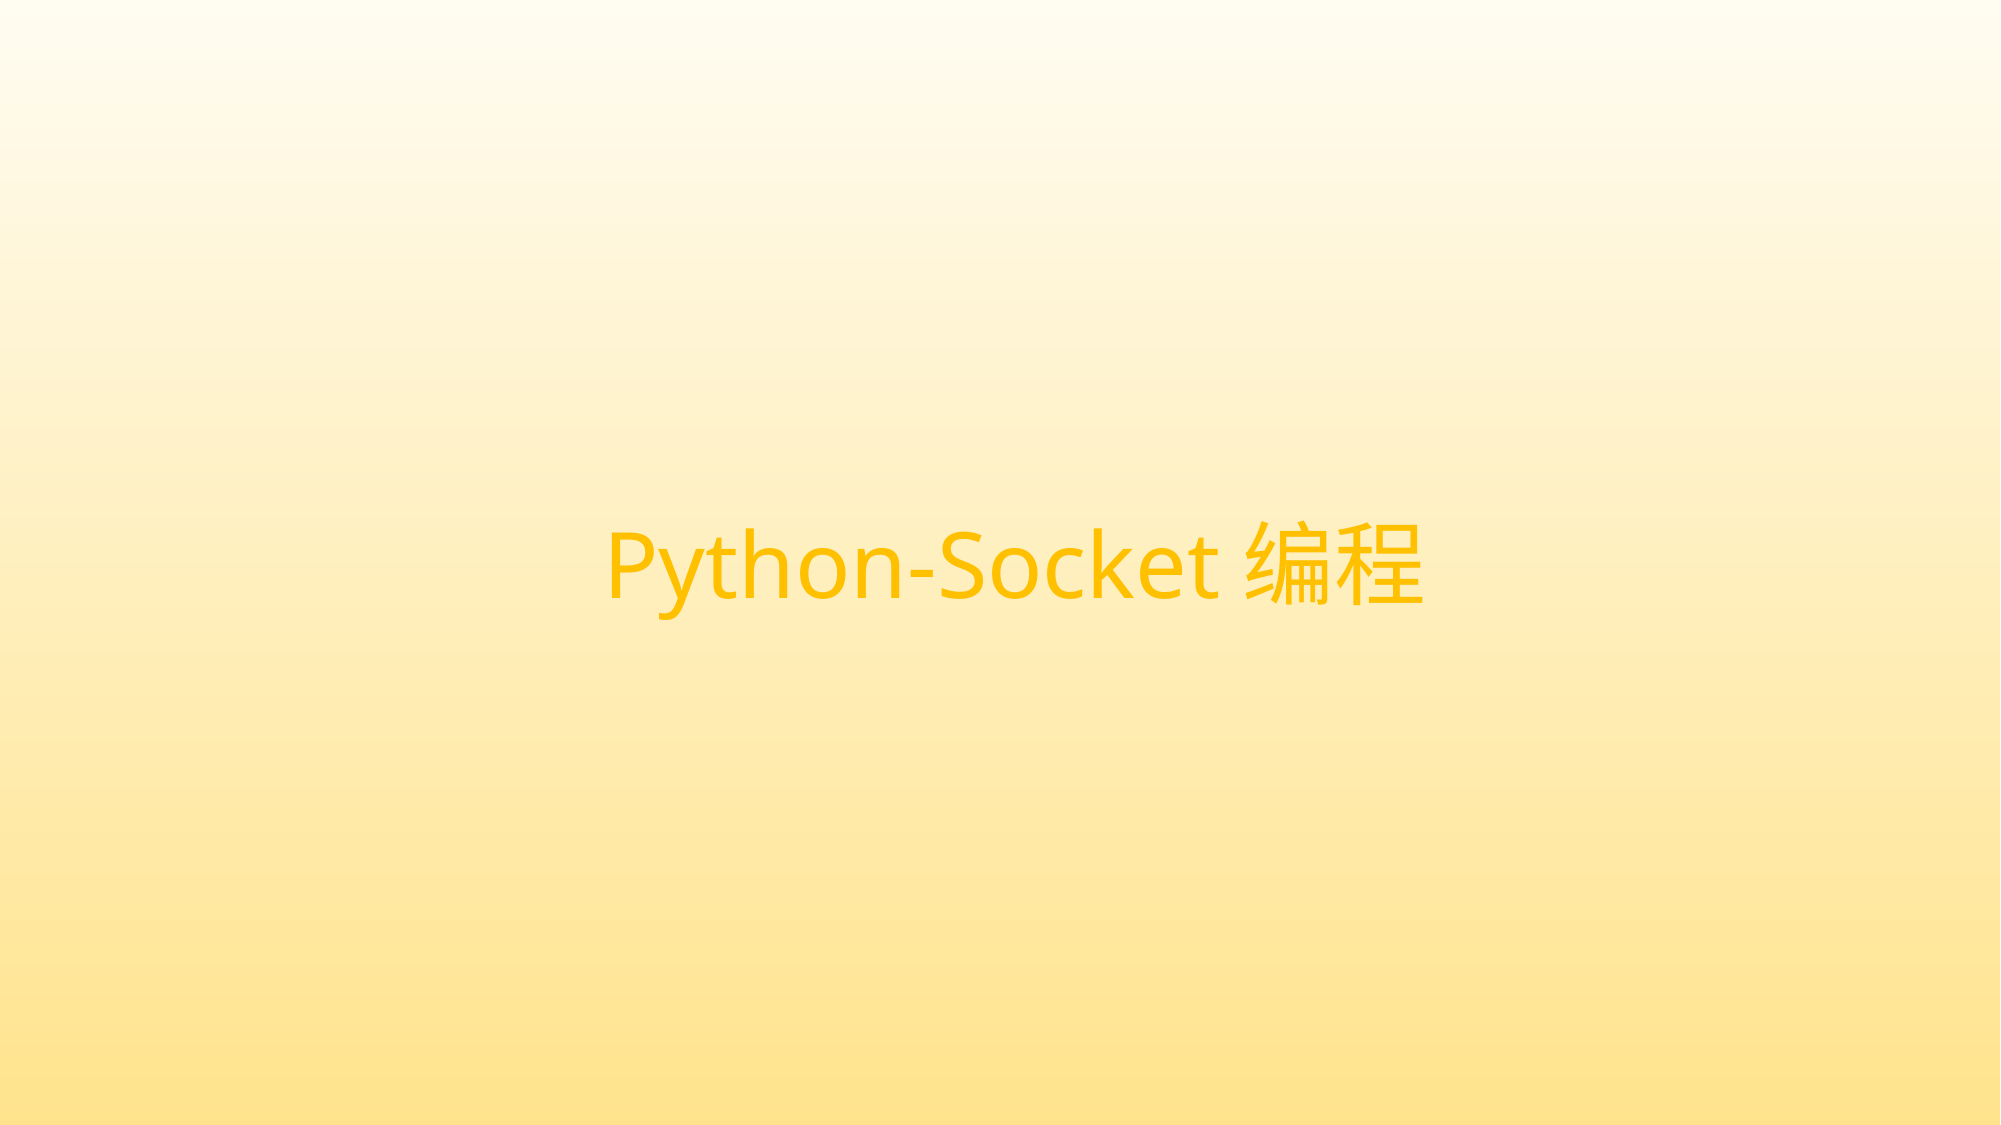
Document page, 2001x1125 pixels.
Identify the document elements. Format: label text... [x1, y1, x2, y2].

text_box Python-Socket编程 [83, 499, 1947, 624]
